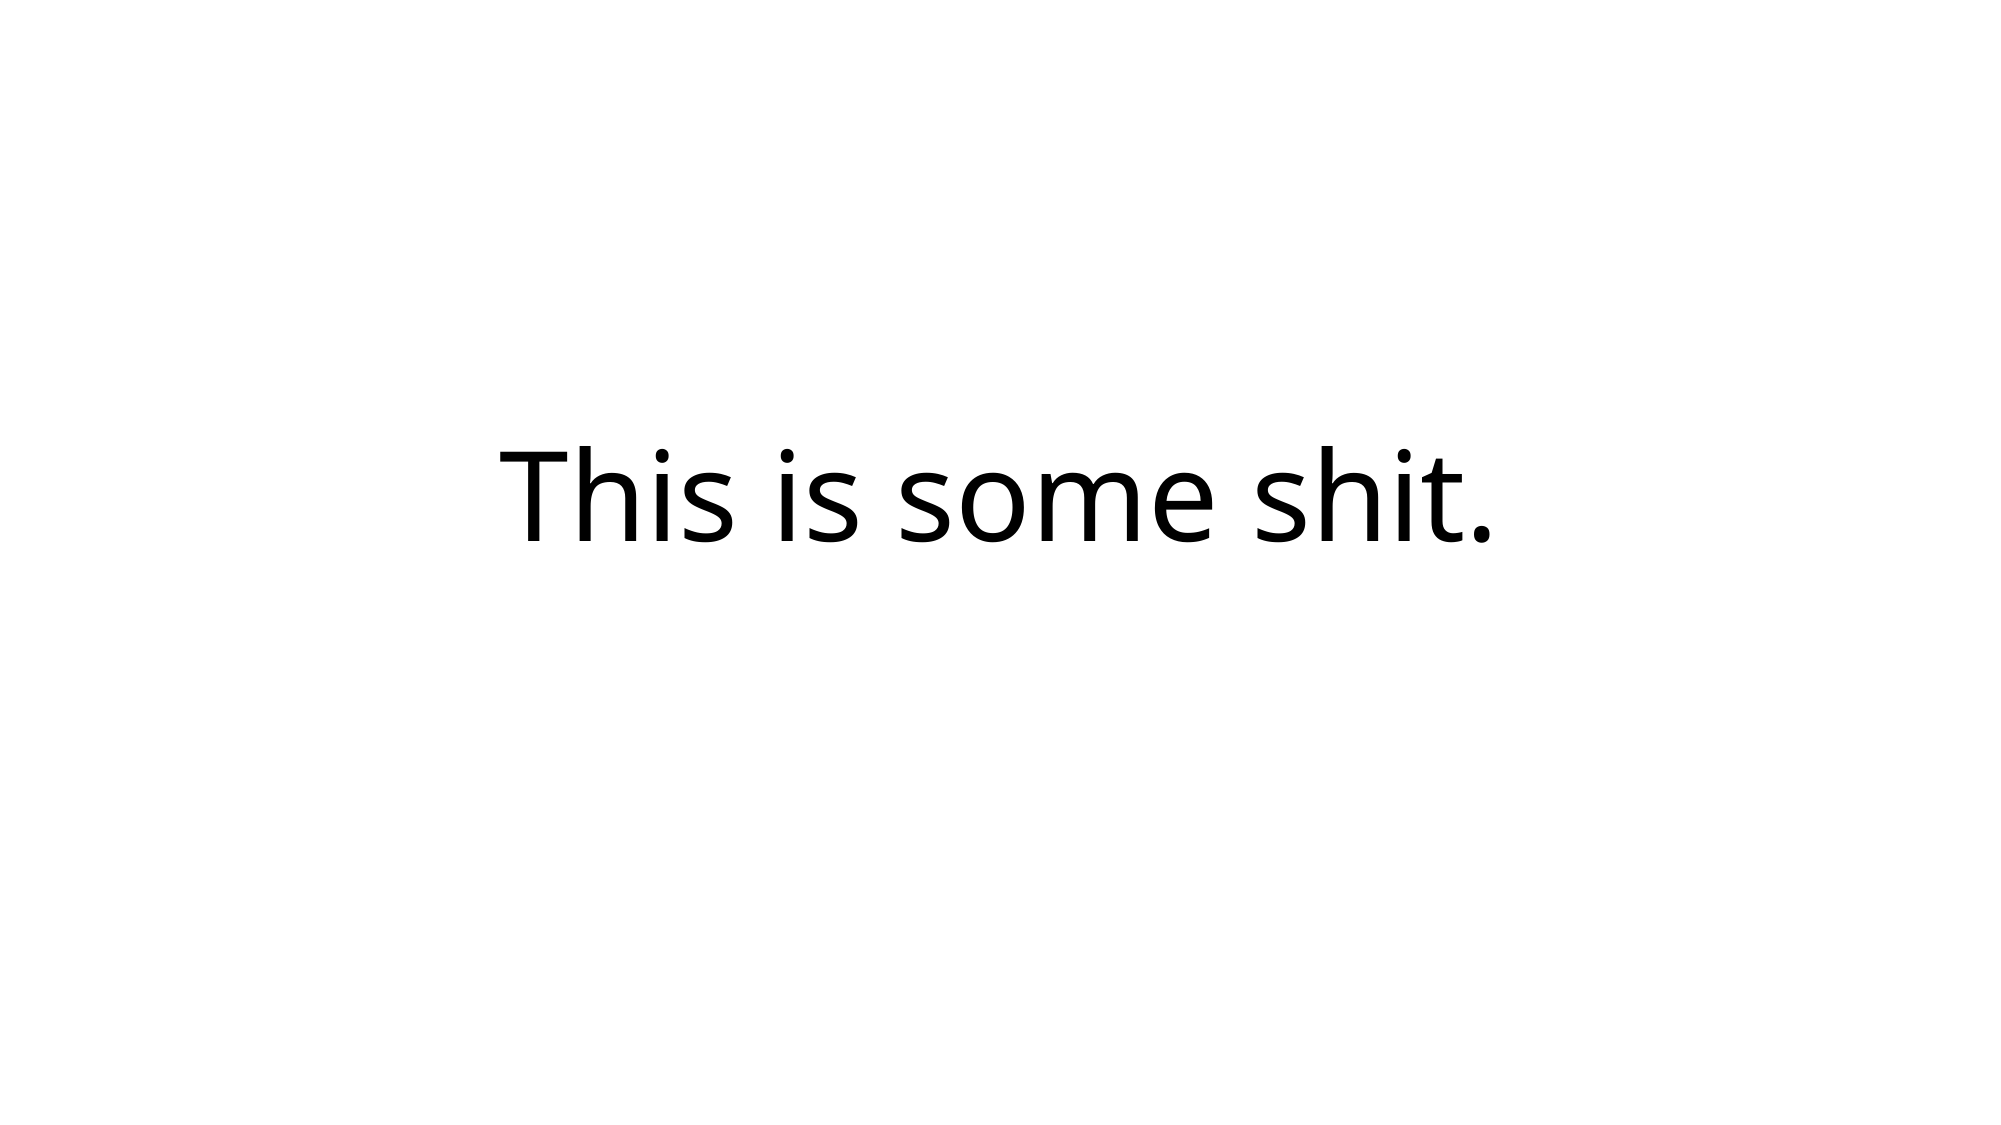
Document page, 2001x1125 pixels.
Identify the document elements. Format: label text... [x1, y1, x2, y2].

title This is some shit. [249, 184, 1750, 576]
